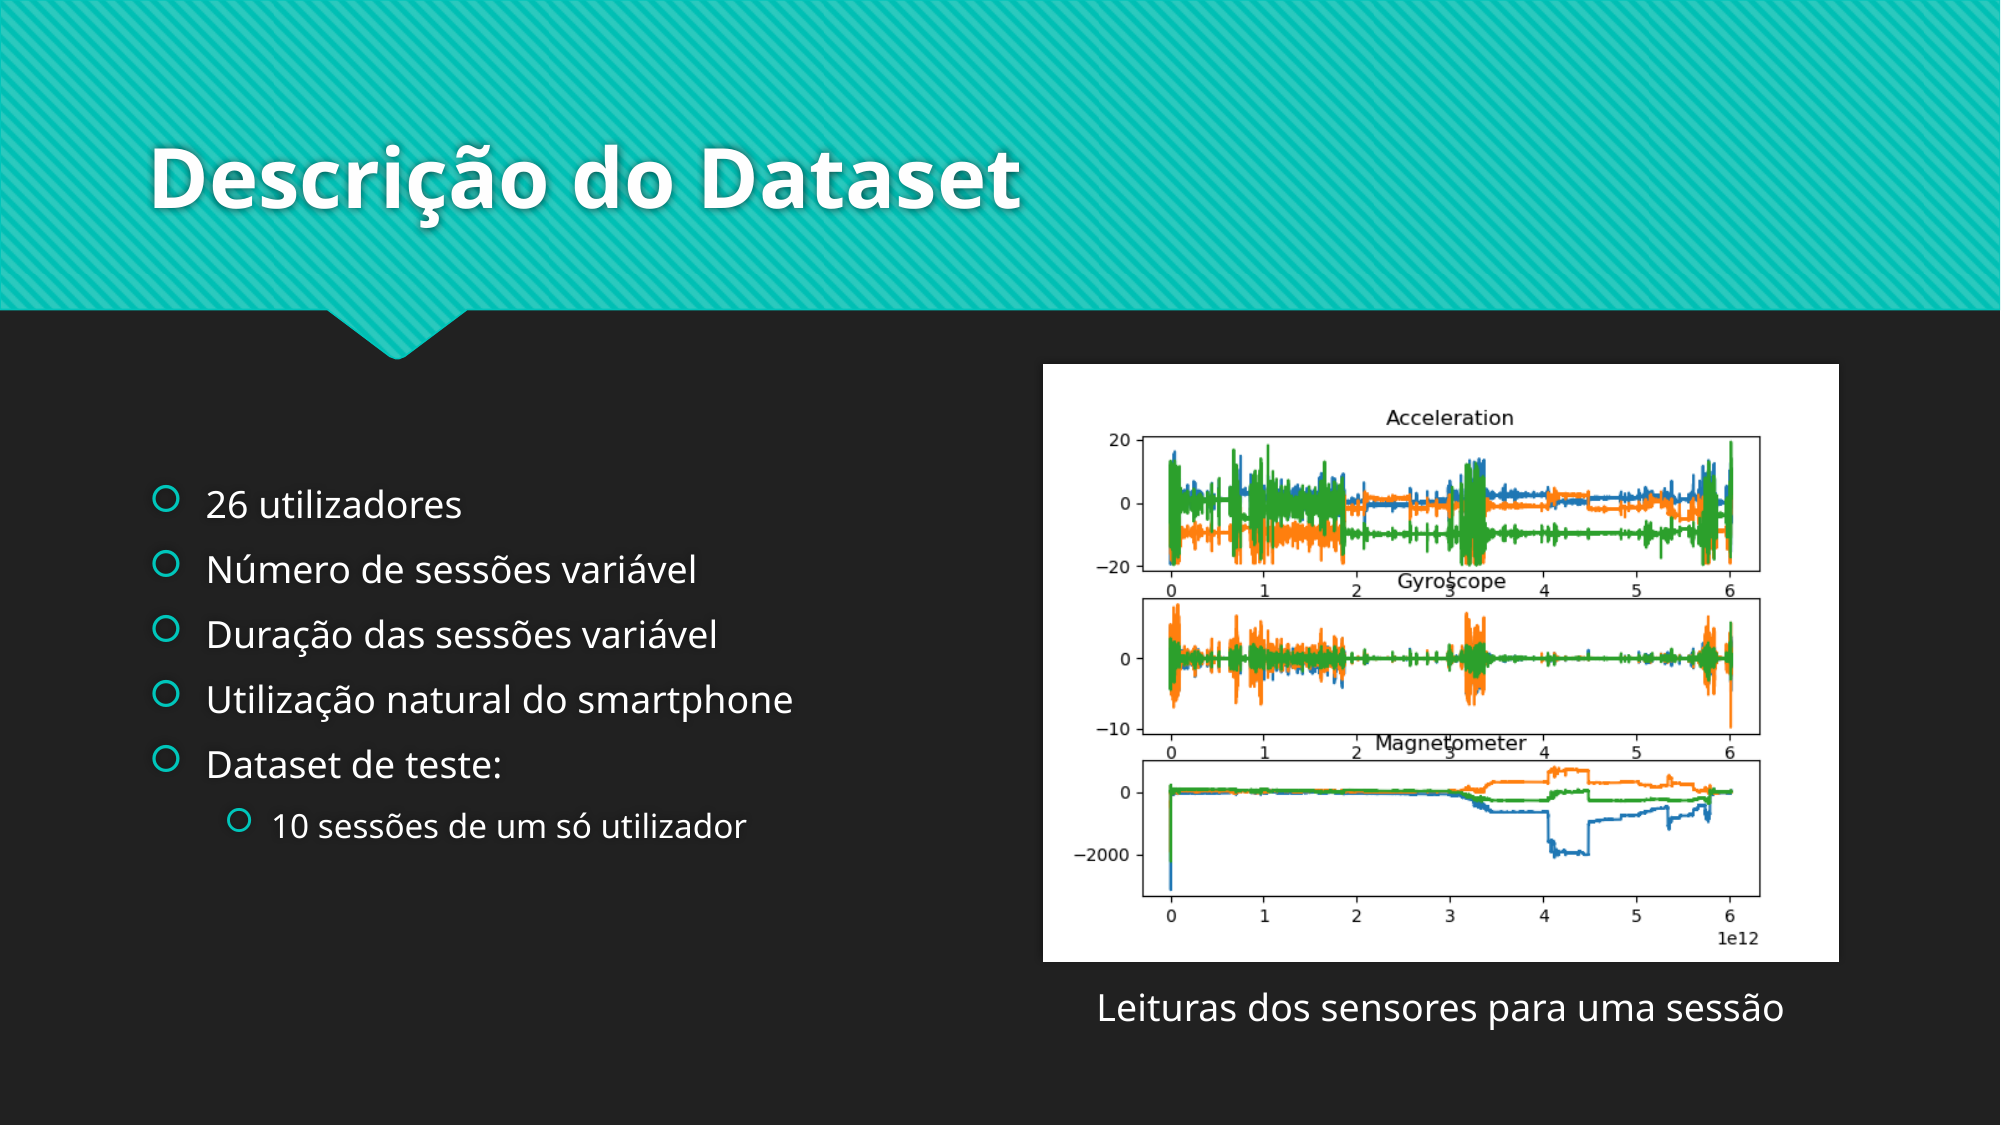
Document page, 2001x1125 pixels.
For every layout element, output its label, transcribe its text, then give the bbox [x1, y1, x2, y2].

title Descrição do Dataset [132, 73, 1868, 233]
text_box Leituras dos sensores para uma sessão [1039, 976, 1843, 1037]
list 26 utilizadores Número de sessões variável Duração das sessões variável Utilização natural do smartphone Dataset de teste: 10 sessões de um só utilizador [134, 364, 985, 962]
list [1042, 364, 1840, 962]
